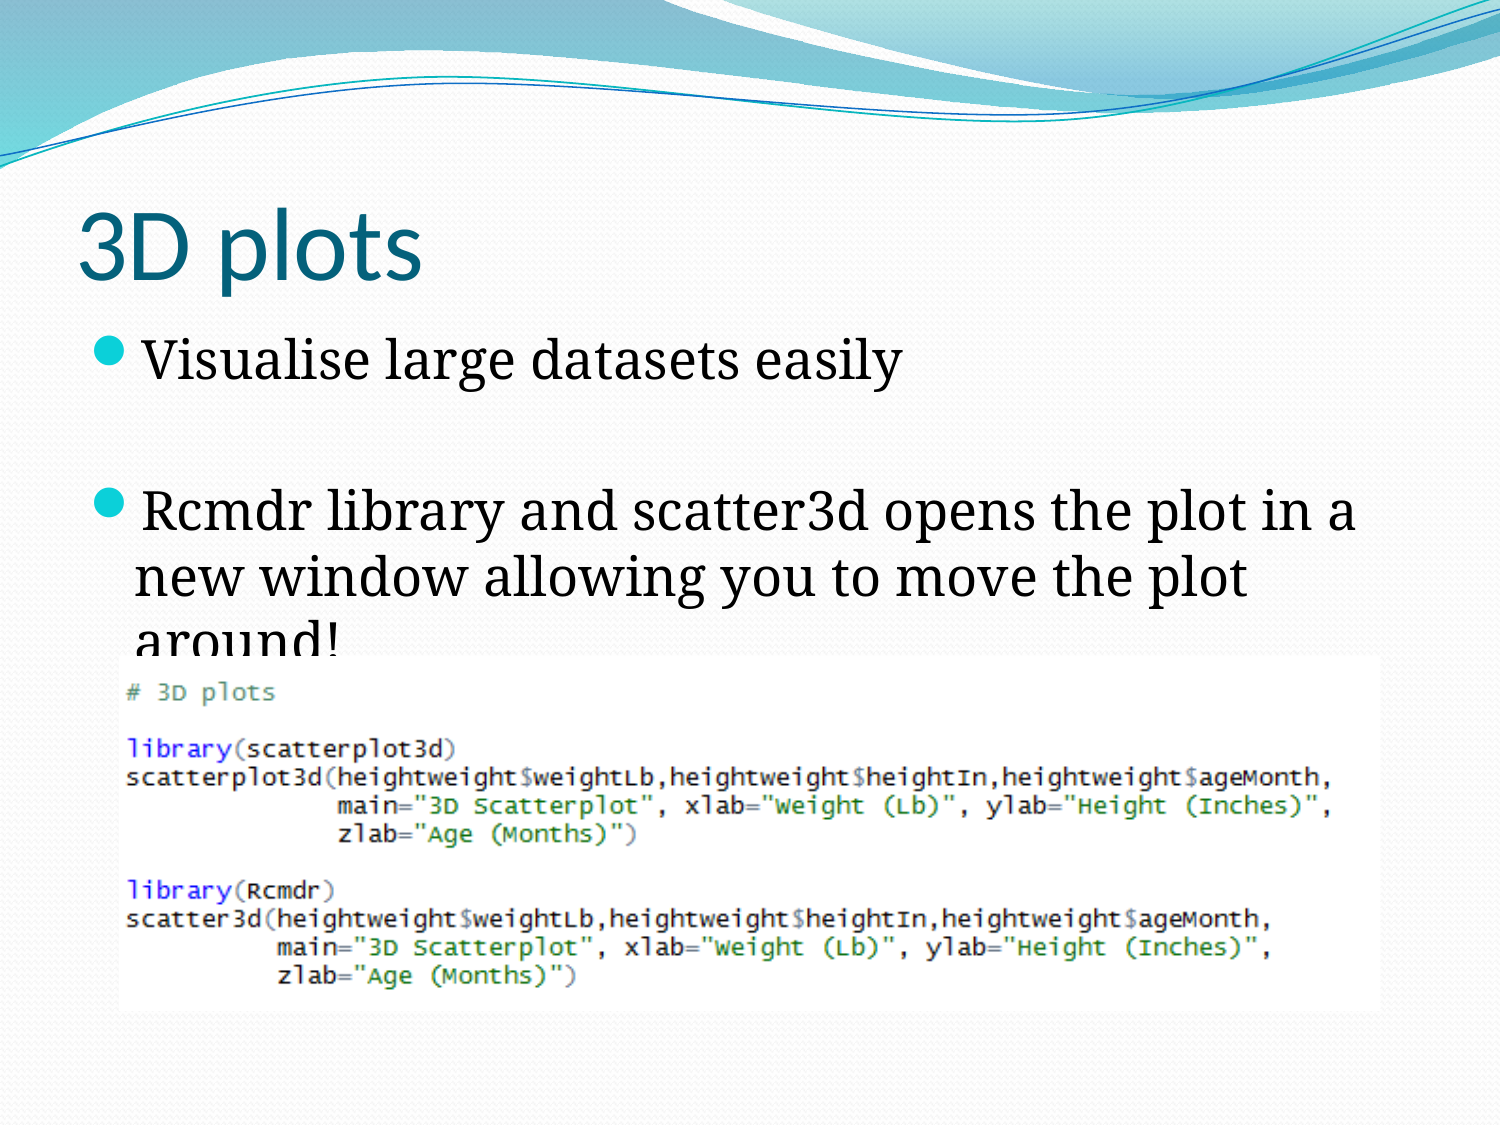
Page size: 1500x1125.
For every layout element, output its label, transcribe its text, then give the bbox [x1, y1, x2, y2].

picture [118, 656, 1381, 1011]
list Visualise large datasets easily Rcmdr library and scatter3d opens the plot in a new window allowing you to move the plot around! [75, 317, 1425, 761]
title 3D plots [75, 113, 1425, 302]
